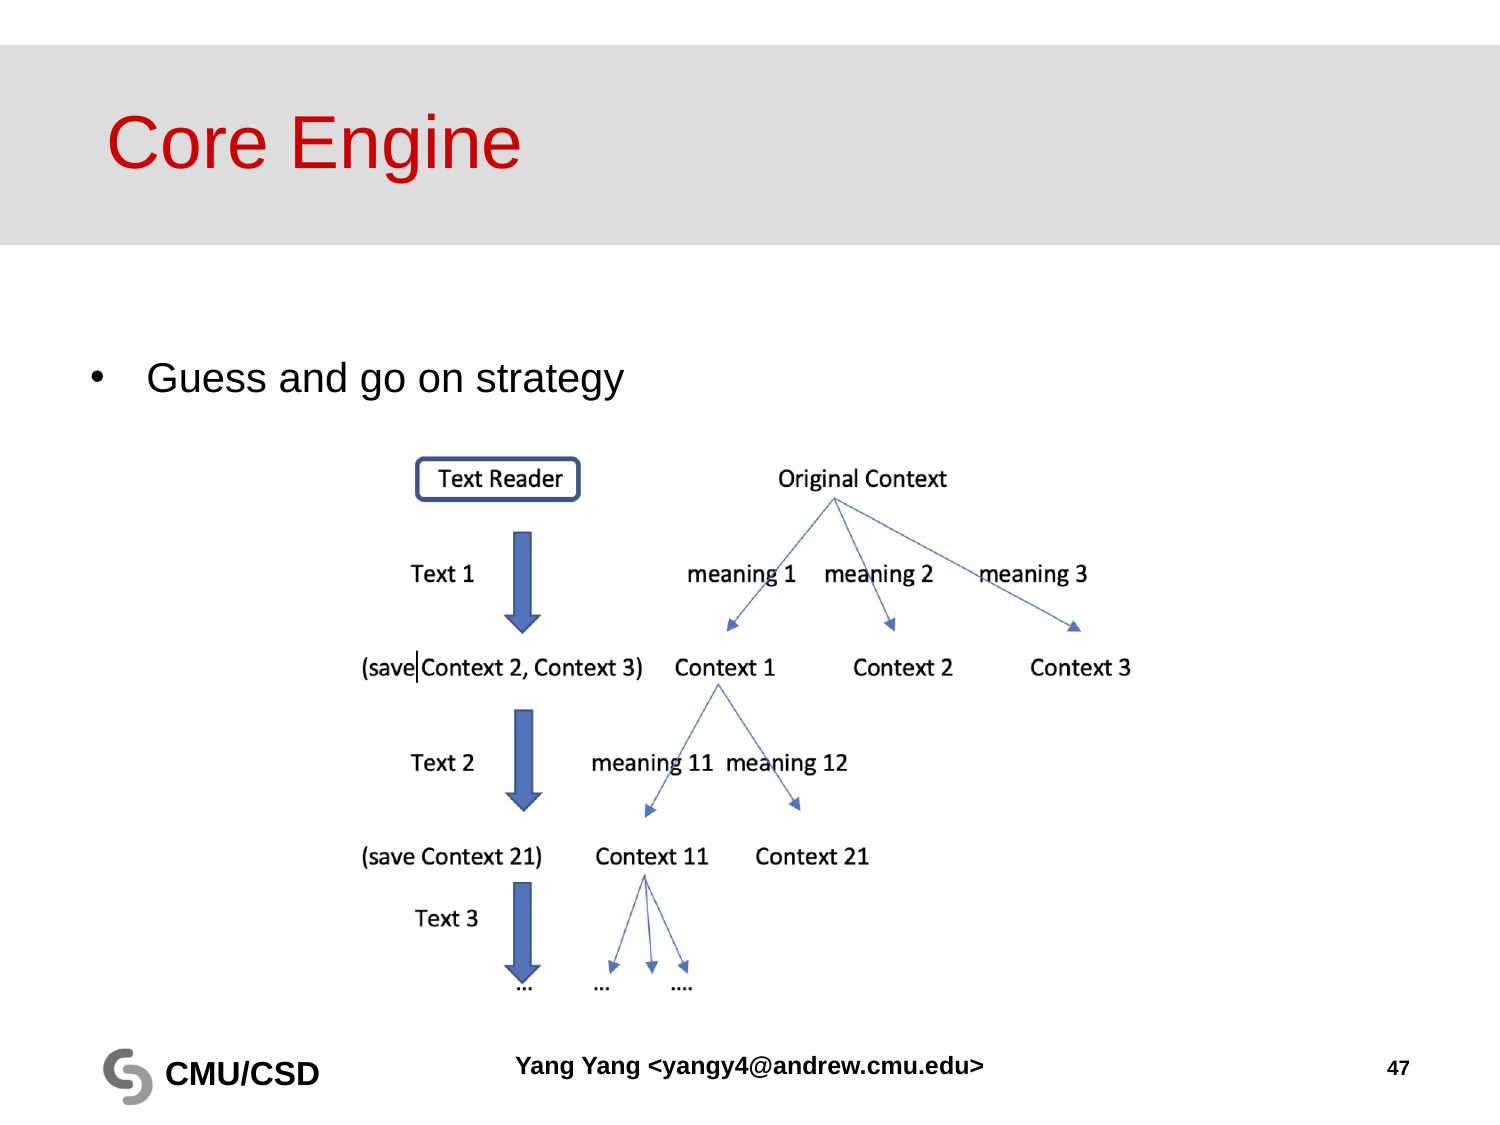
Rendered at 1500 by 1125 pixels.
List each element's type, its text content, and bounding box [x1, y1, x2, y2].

picture [345, 435, 1171, 1006]
title Core Engine [91, 44, 1426, 233]
footer Yang Yang <yangy4@andrew.cmu.edu> [424, 1049, 1074, 1088]
picture [92, 1036, 163, 1113]
list Guess and go on strategy [74, 262, 1426, 1006]
slide_number 47 [1074, 1049, 1426, 1088]
